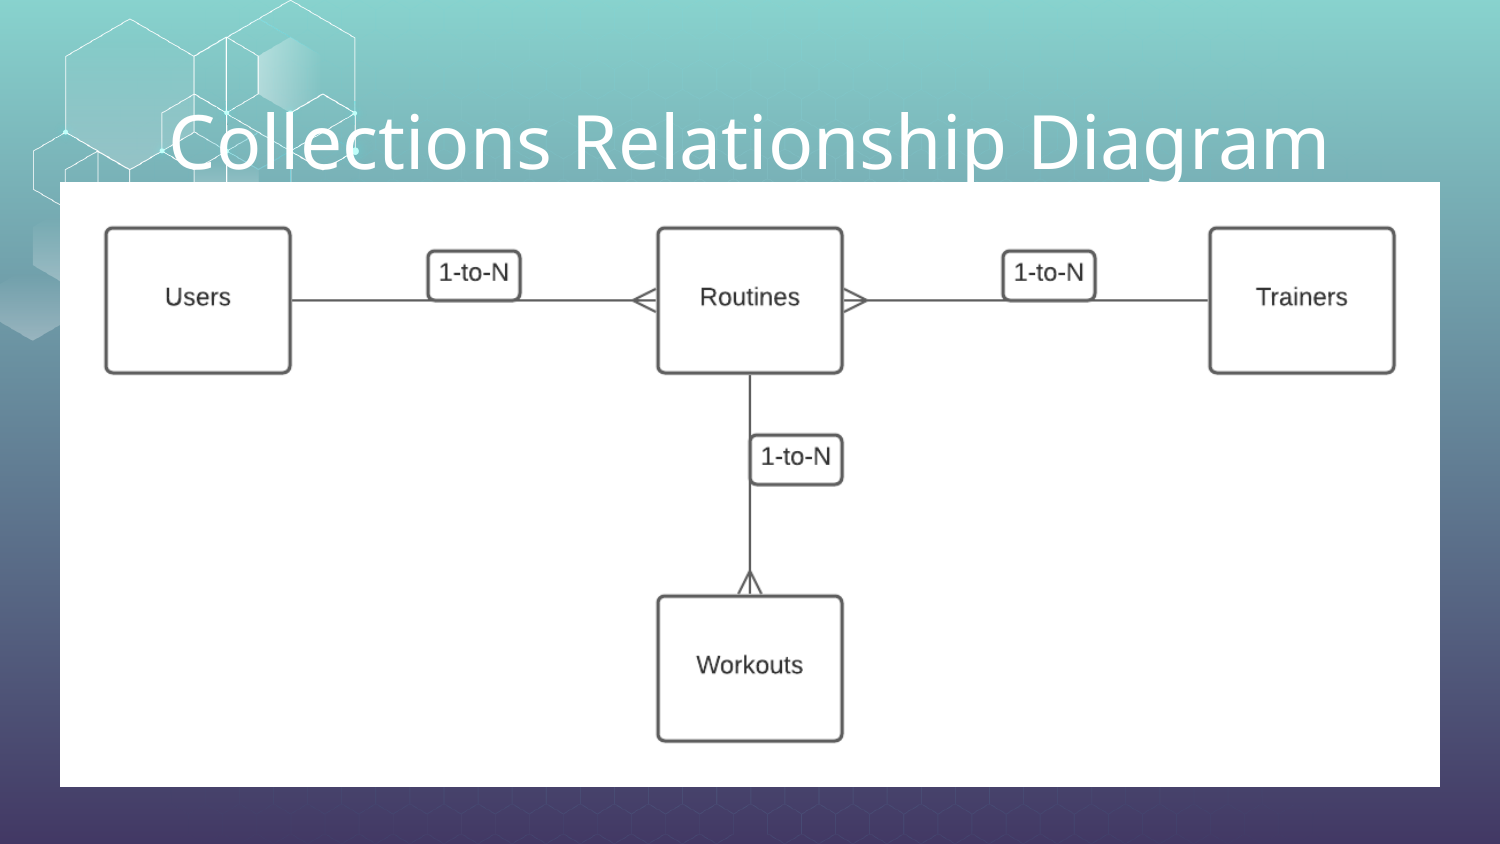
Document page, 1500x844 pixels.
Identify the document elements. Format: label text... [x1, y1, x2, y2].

picture [0, 0, 1440, 844]
title Collections Relationship Diagram [61, 79, 1439, 181]
